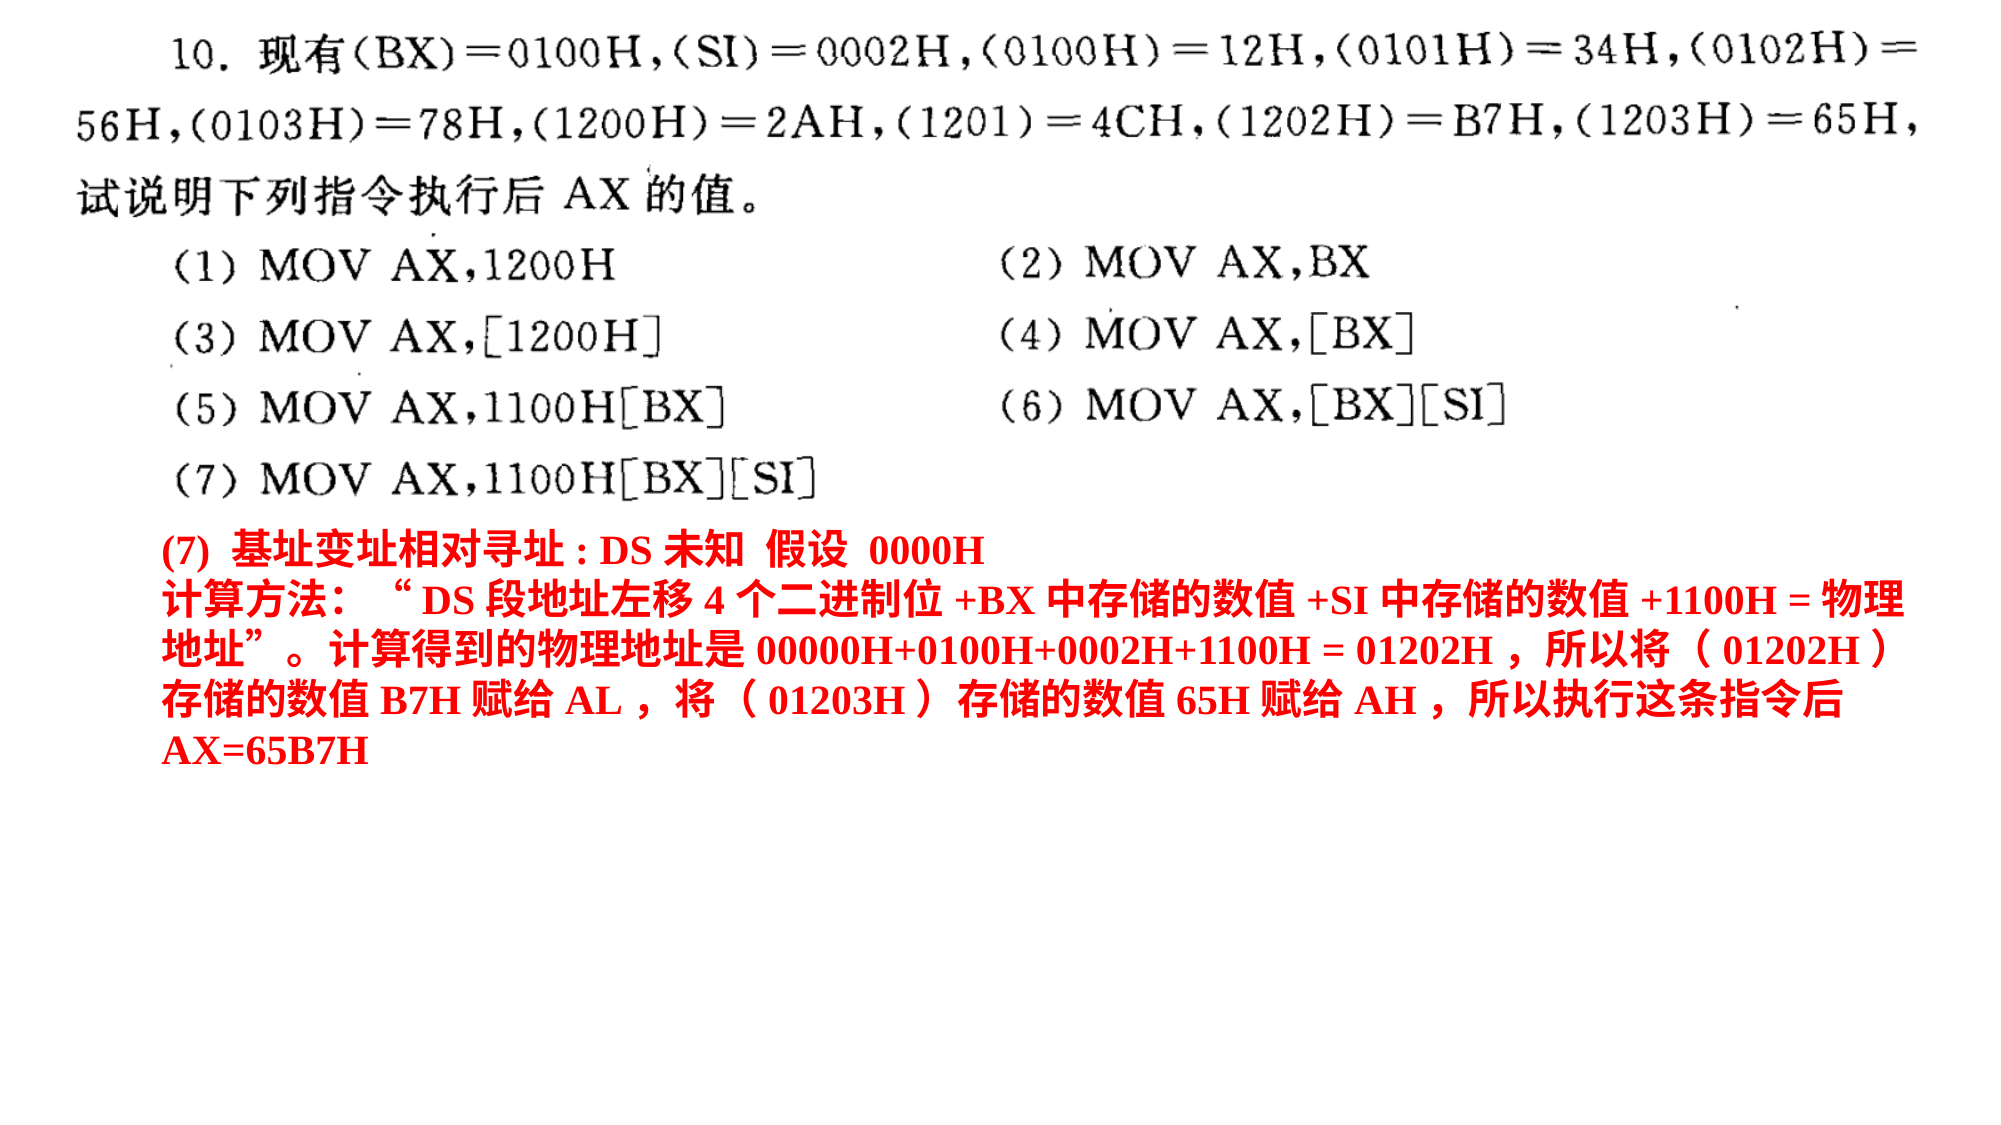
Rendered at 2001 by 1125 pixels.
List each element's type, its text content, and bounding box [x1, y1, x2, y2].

text_box (7) 基址变址相对寻址: DS未知 假设 0000H 计算方法：“DS段地址左移4个二进制位+BX中存储的数值+SI中存储的数值+1100H =物理地址”。计算得到的物理地址是00000H+0100H+0002H+1100H = 01202H，所以将（01202H）存储的数值B7H赋给AL，将（01203H）存储的数值65H赋给AH，所以执行这条指令后 AX=65B7H [146, 515, 1935, 780]
picture [57, 22, 1980, 515]
